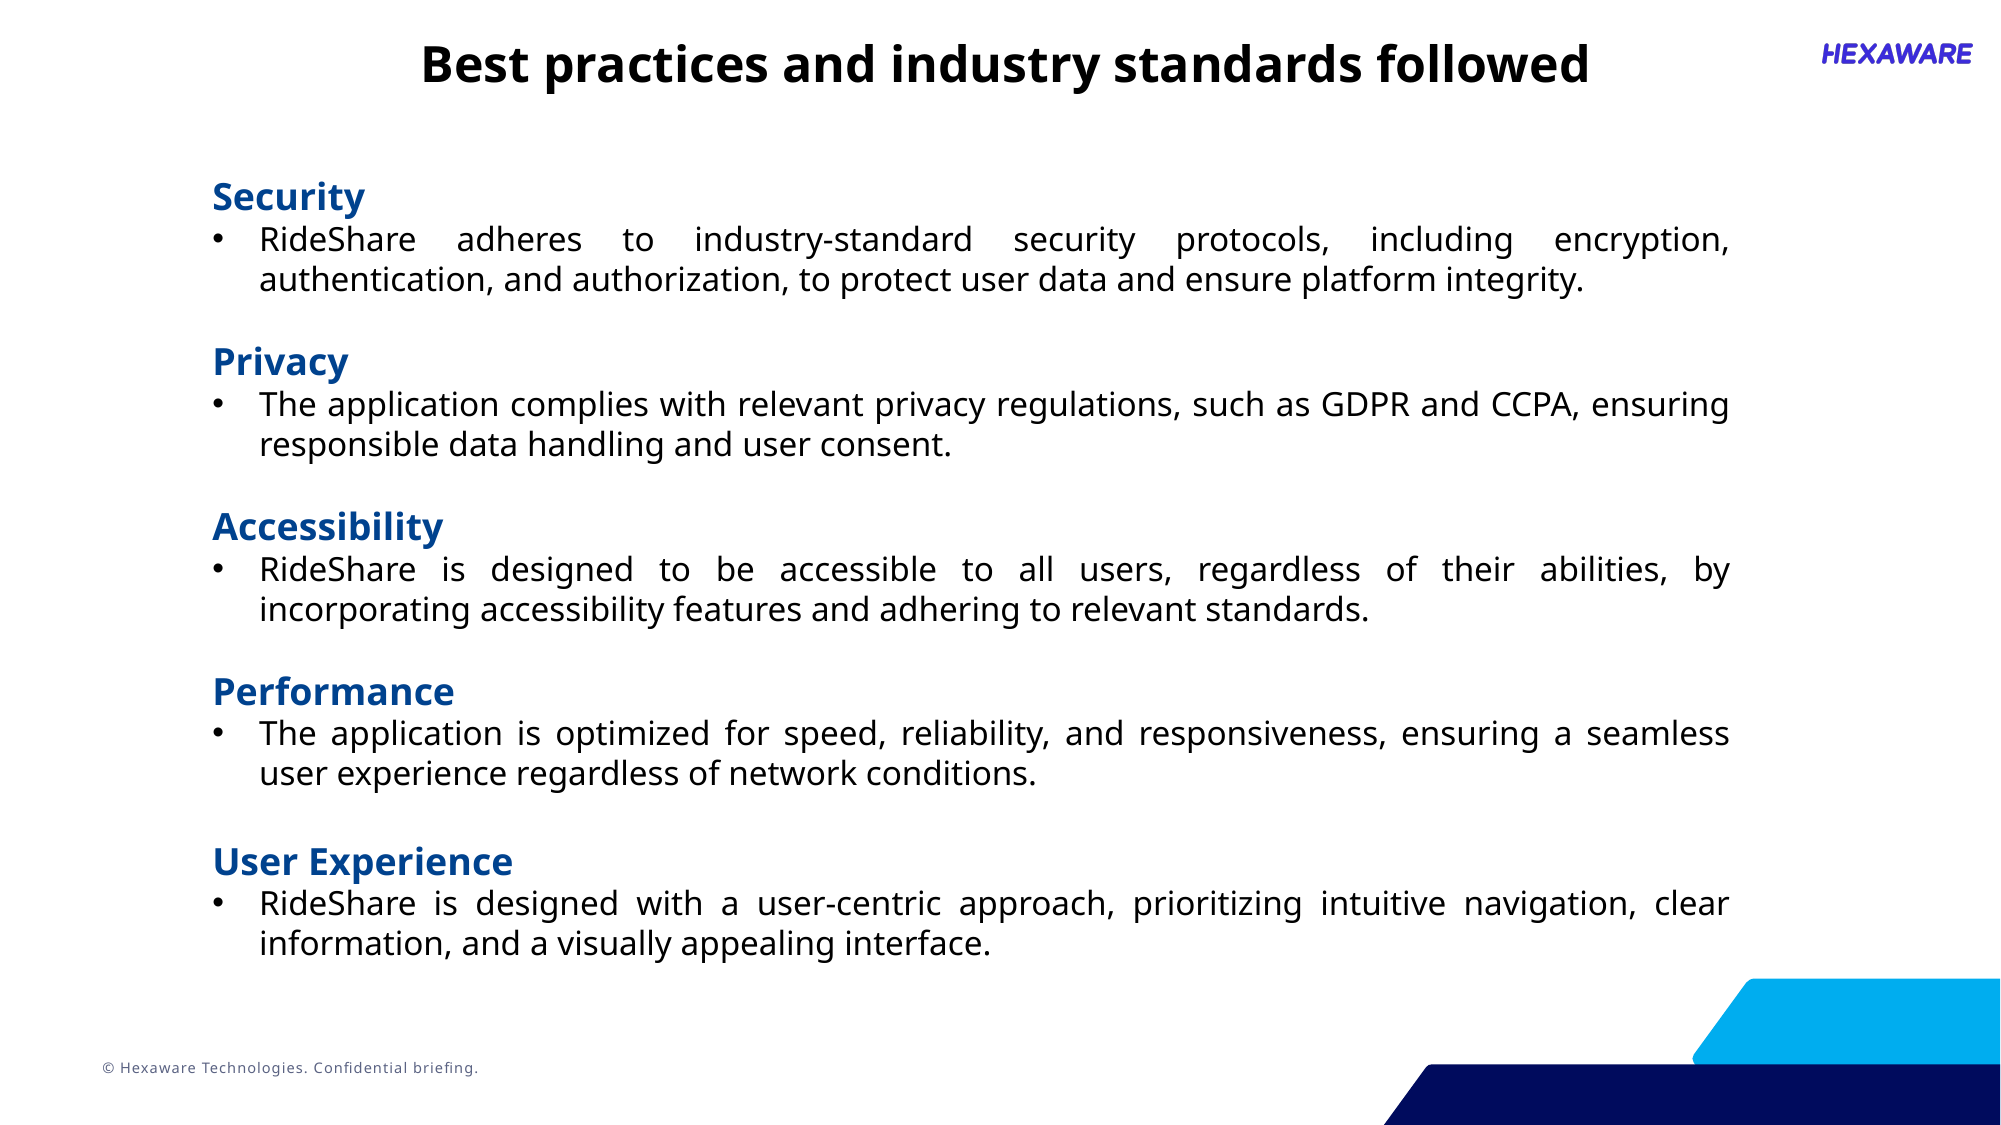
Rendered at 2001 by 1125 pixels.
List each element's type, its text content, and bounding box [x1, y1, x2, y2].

list Best practices and industry standards followed [297, 33, 1716, 95]
text_box Security RideShare adheres to industry-standard security protocols, including encryption, authentication, and authorization, to protect user data and ensure platform integrity. Privacy The application complies with relevant privacy regulations, such as GDPR and CCPA, ensuring responsible data handling and user consent. Accessibility RideShare is designed to be accessible to all users, regardless of their abilities, by incorporating accessibility features and adhering to relevant standards. Performance The application is optimized for speed, reliability, and responsiveness, ensuring a seamless user experience regardless of network conditions. User Experience RideShare is designed with a user-centric approach, prioritizing intuitive navigation, clear information, and a visually appealing interface. [197, 165, 1748, 1125]
picture [1822, 43, 1973, 64]
